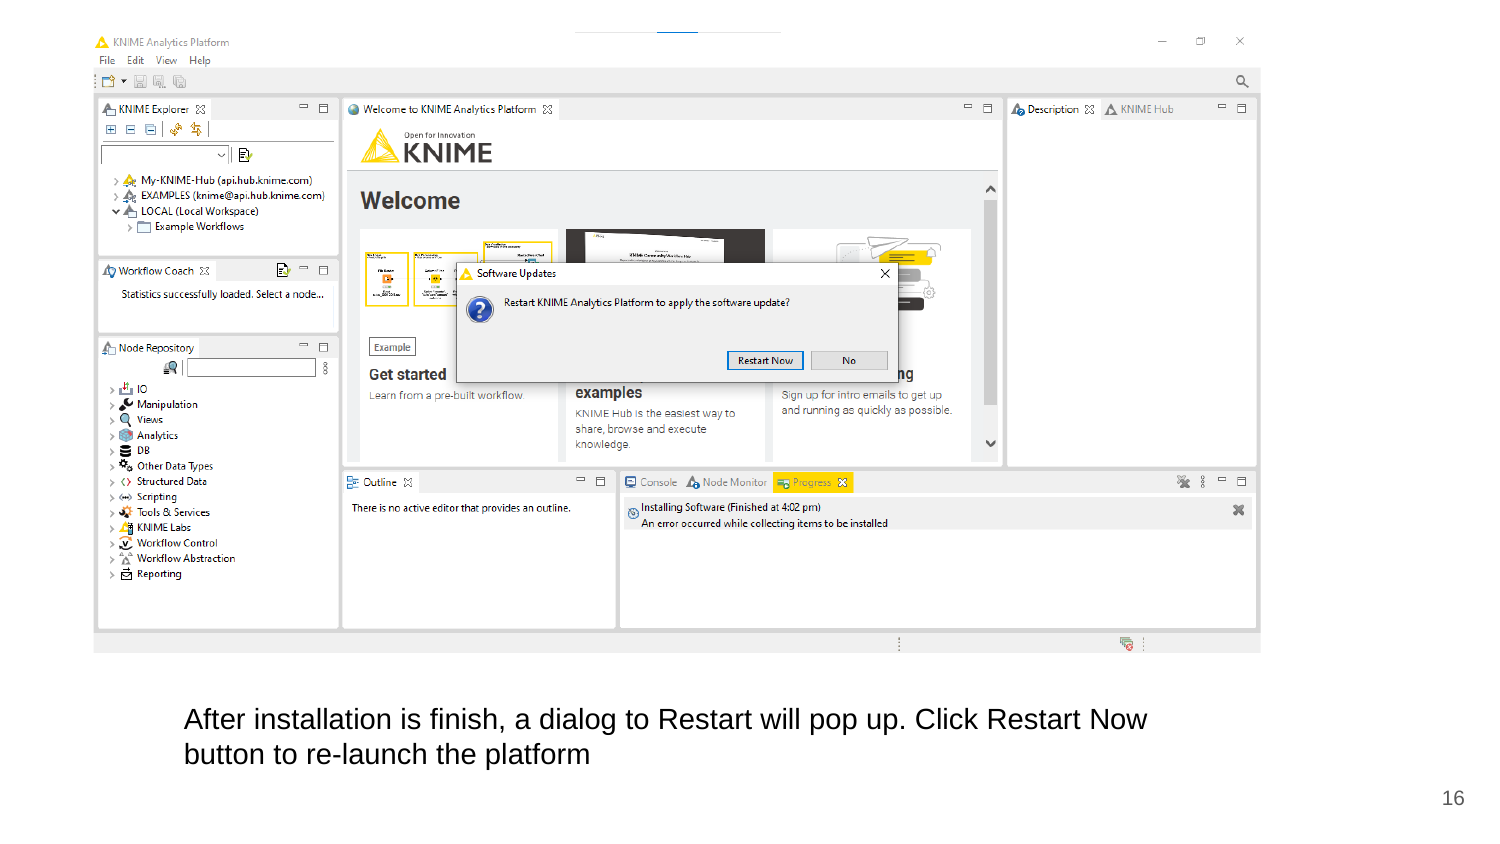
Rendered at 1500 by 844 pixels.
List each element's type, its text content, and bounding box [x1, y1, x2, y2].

slide_number ‹#› [1389, 764, 1480, 830]
text_box After installation is finish, a dialog to Restart will pop up. Click Restart Now button to re-launch the platform [168, 685, 1249, 785]
picture [93, 32, 1261, 653]
